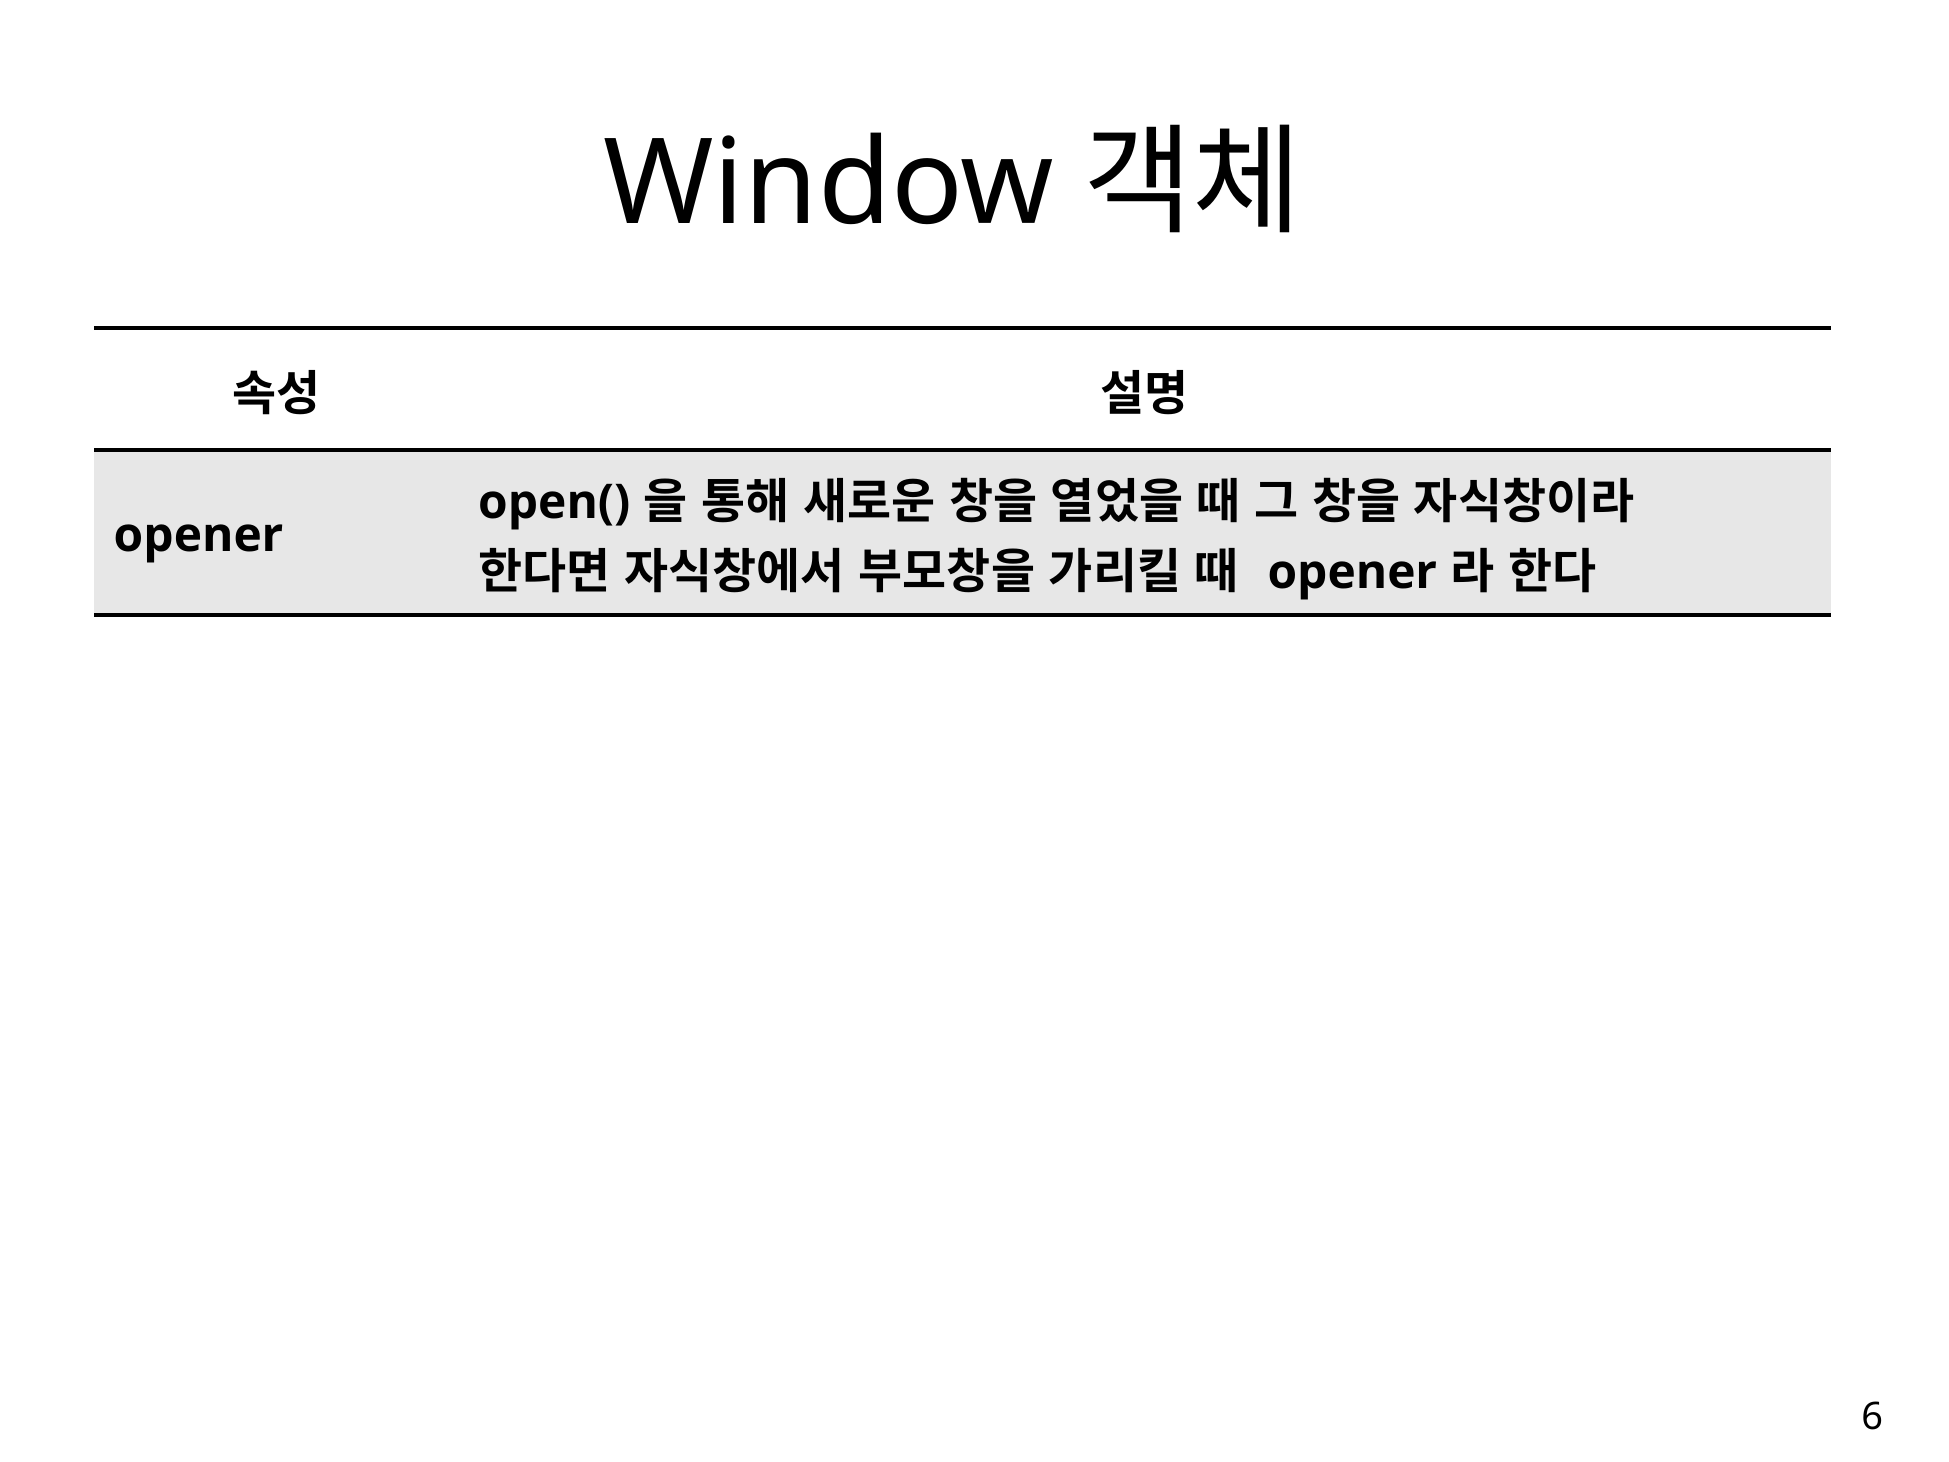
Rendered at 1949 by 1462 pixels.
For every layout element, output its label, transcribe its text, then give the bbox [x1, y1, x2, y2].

list [48, 284, 1897, 1343]
slide_number 6 [1496, 1372, 1899, 1462]
table_header 설명 [459, 330, 1831, 448]
table_header 속성 [94, 330, 459, 448]
table_cell open()을 통해 새로운 창을 열었을 때 그 창을 자식창이라 한다면 자식창에서 부모창을 가리킬 때 opener라 한다 [459, 452, 1831, 613]
table_cell opener [94, 452, 459, 613]
title Window객체 [156, 92, 1749, 255]
